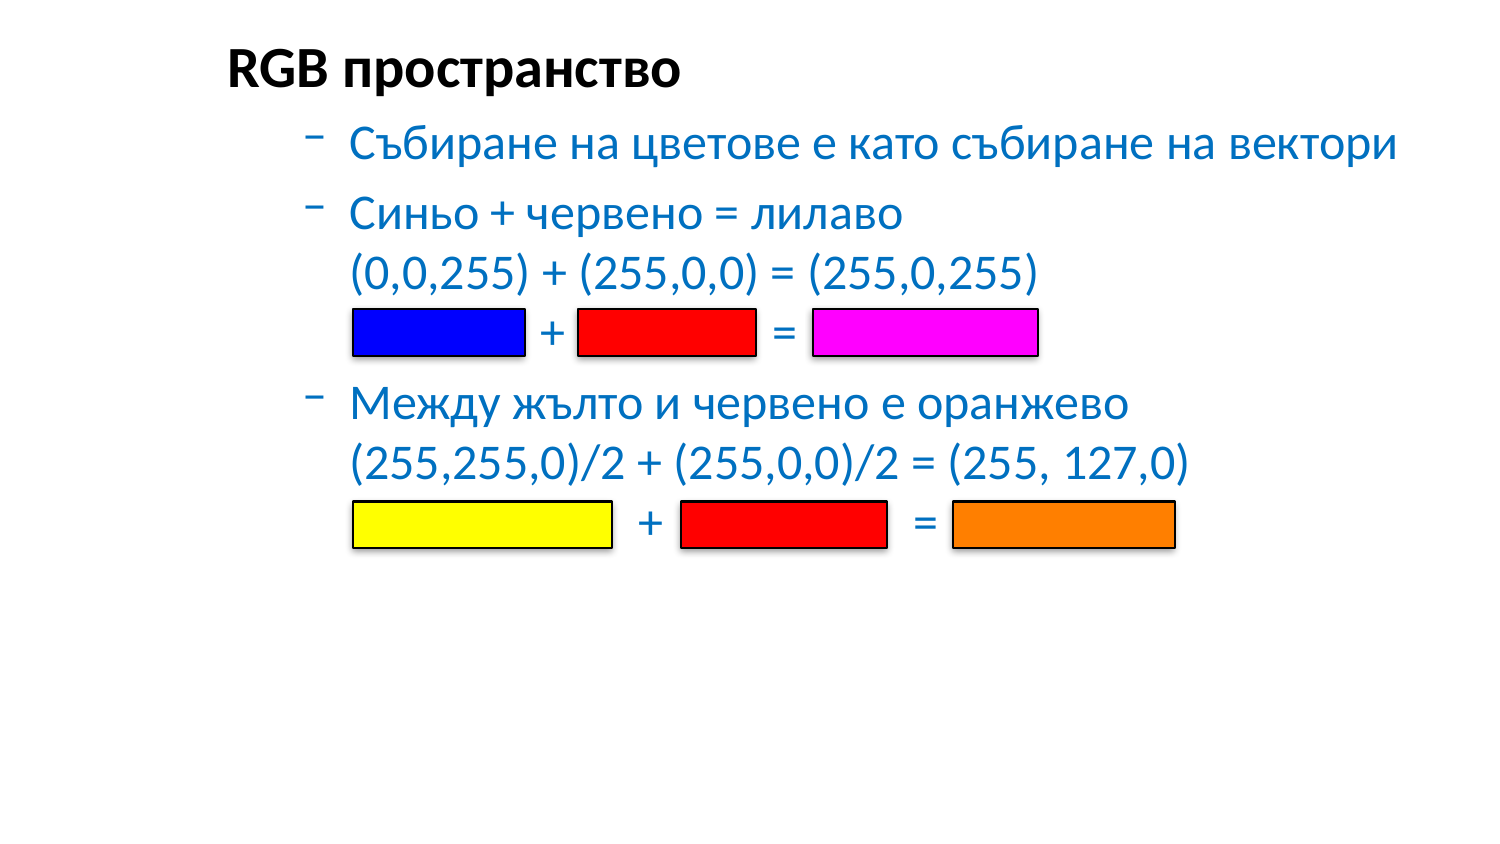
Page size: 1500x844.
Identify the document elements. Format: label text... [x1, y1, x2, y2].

text_box [350, 498, 616, 551]
text_box [350, 306, 528, 359]
text_box [950, 498, 1178, 551]
text_box [678, 498, 891, 551]
text_box [575, 306, 759, 359]
text_box [809, 306, 1041, 359]
list RGB пространство Събиране на цветове е като събиране на вектори Синьо + червено = лилаво (0,0,255) + (255,0,0) = (255,0,255) + = Между жълто и червено е оранжево (255,255,0)/2 + (255,0,0)/2 = (255, 127,0) + = [212, 21, 1500, 797]
